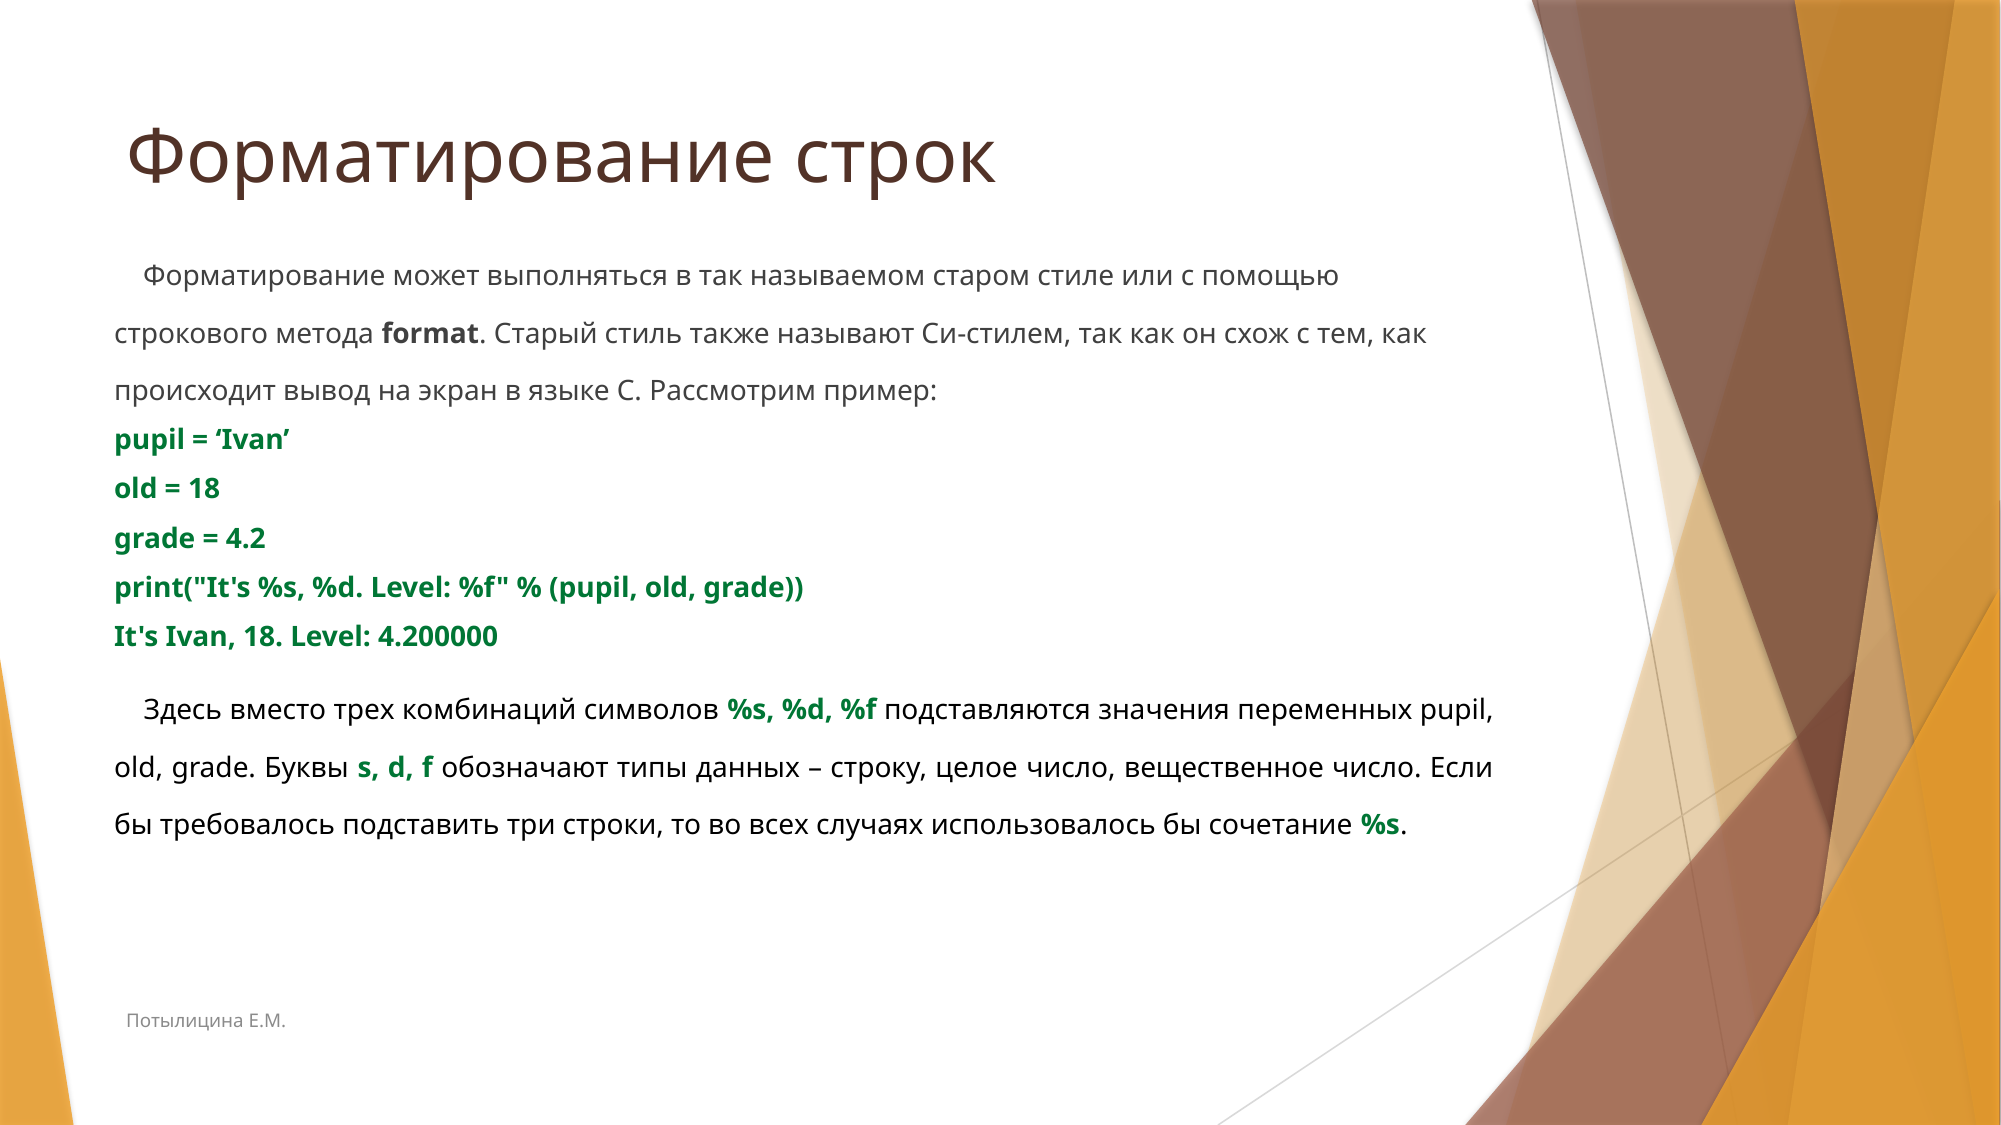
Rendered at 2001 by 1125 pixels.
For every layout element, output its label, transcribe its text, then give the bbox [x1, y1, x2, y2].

footer Потылицина Е.М. [111, 991, 1145, 1051]
list Форматирование может выполняться в так называемом старом стиле или с помощью строкового метода format. Старый стиль также называют Си-стилем, так как он схож с тем, как происходит вывод на экран в языке C. Рассмотрим пример: pupil = ‘Ivan’ old = 18 grade = 4.2 print("It's %s, %d. Level: %f" % (pupil, old, grade)) It's Ivan, 18. Level: 4.200000 Здесь вместо трех комбинаций символов %s, %d, %f подставляются значения переменных pupil, old, grade. Буквы s, d, f обозначают типы данных – строку, целое число, вещественное число. Если бы требовалось подставить три строки, то во всех случаях использовалось бы сочетание %s. [99, 226, 1510, 864]
title Форматирование строк [111, 99, 1522, 317]
